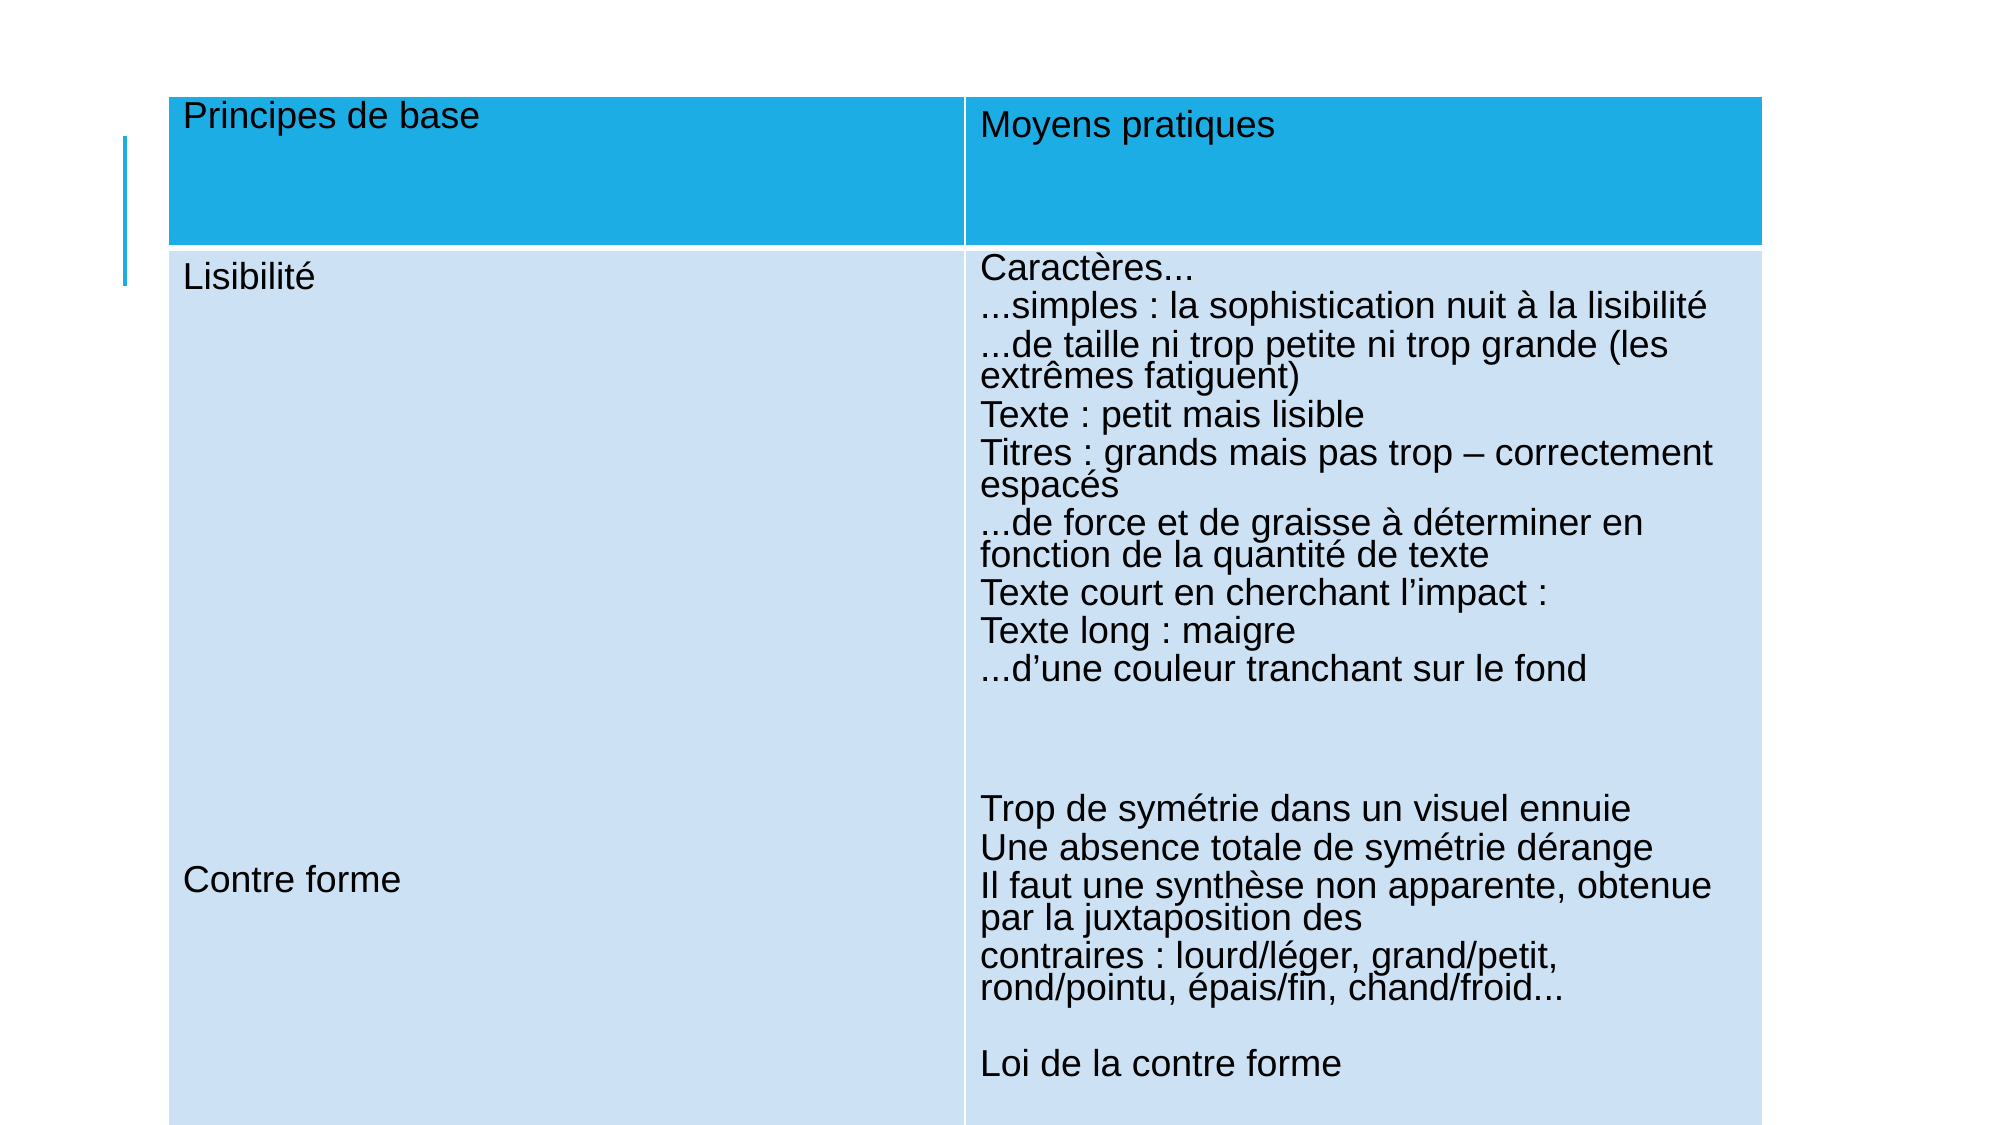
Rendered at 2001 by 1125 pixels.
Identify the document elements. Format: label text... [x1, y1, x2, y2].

table_header Principes de base [169, 97, 964, 245]
table_header Moyens pratiques [966, 97, 1762, 245]
table_cell Lisibilité Contre forme [169, 251, 964, 1125]
table_cell Caractères... ...simples : la sophistication nuit à la lisibilité ...de taille ni trop petite ni trop grande (les extrêmes fatiguent) Texte : petit mais lisible Titres : grands mais pas trop – correctement espacés ...de force et de graisse à déterminer en fonction de la quantité de texte Texte court en cherchant l’impact : Texte long : maigre ...d’une couleur tranchant sur le fond Trop de symétrie dans un visuel ennuie Une absence totale de symétrie dérange Il faut une synthèse non apparente, obtenue par la juxtaposition des contraires : lourd/léger, grand/petit, rond/pointu, épais/fin, chand/froid... Loi de la contre forme [966, 251, 1762, 1125]
